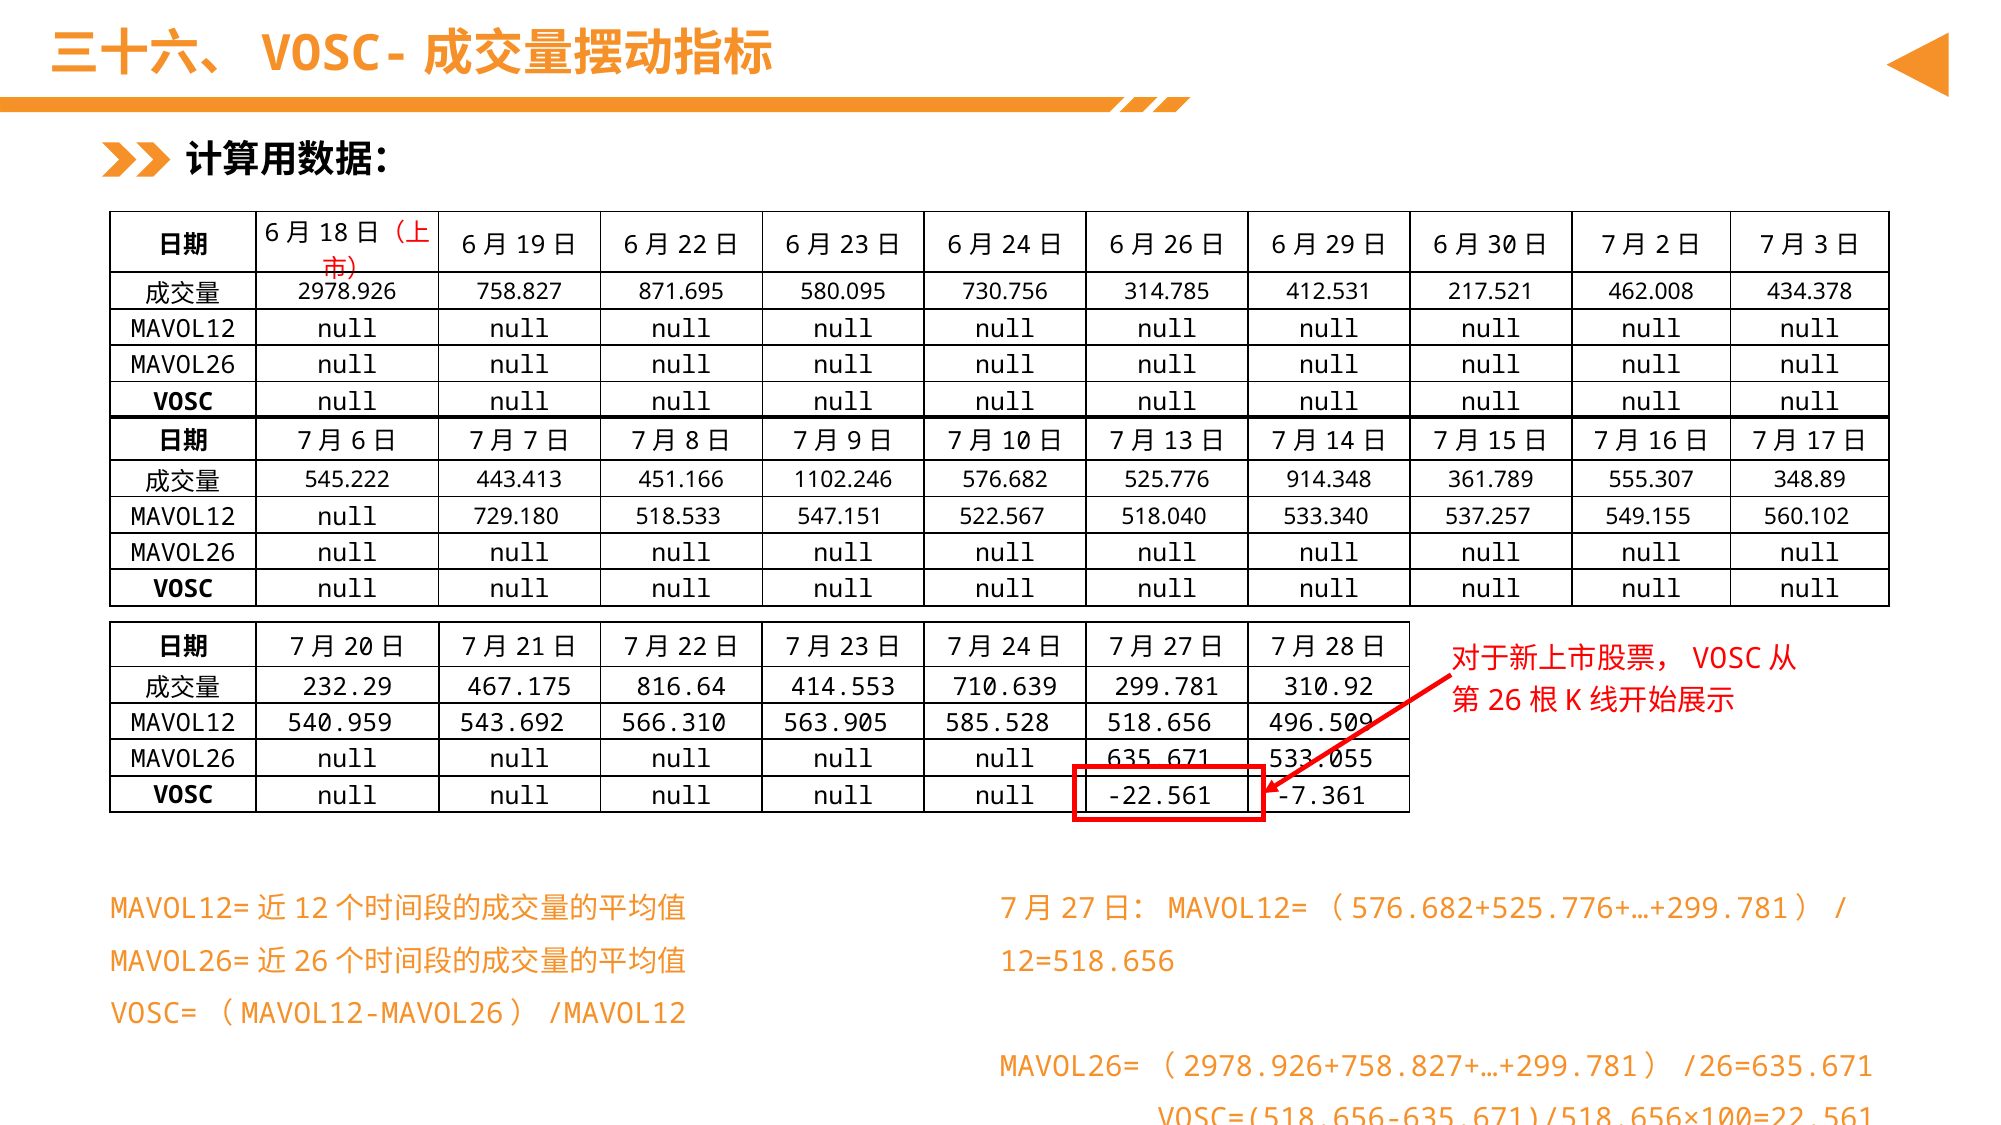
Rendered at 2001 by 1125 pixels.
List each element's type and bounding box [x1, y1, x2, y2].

table_header [257, 623, 438, 666]
table_cell [925, 497, 1085, 532]
table_cell [1731, 534, 1888, 568]
table_header [257, 417, 438, 459]
table_cell [1087, 534, 1247, 568]
table_header [601, 212, 762, 271]
table_cell [925, 382, 1085, 415]
table_cell [763, 570, 923, 605]
table_cell [1249, 570, 1409, 605]
table_cell [1249, 497, 1409, 532]
table_cell [257, 497, 438, 532]
table_cell [1573, 534, 1730, 568]
text_box [999, 872, 1949, 1125]
table_cell [601, 461, 762, 496]
table_cell [257, 740, 438, 775]
table_cell [1573, 461, 1730, 496]
table_cell [439, 534, 600, 568]
table_header [925, 623, 1085, 666]
table_cell [763, 382, 923, 415]
table_cell [1573, 382, 1730, 415]
table_cell [1087, 740, 1247, 765]
table_cell [1265, 794, 1409, 811]
title [34, 22, 1863, 87]
table_cell [601, 740, 761, 775]
table_cell [763, 273, 923, 308]
table_cell [925, 570, 1085, 605]
table_cell [1249, 273, 1409, 308]
table_header [763, 417, 923, 459]
table_cell [440, 667, 600, 702]
table_cell [1573, 346, 1730, 381]
table_cell [601, 310, 762, 344]
table_cell [111, 310, 255, 344]
table_cell [111, 497, 255, 532]
table_cell [439, 346, 600, 381]
table_header [763, 623, 923, 666]
table_cell [601, 777, 761, 811]
table_cell [257, 273, 438, 308]
table_cell [439, 497, 600, 532]
table_cell [601, 273, 762, 308]
table_cell [257, 570, 438, 605]
table_cell [439, 310, 600, 344]
table_cell [763, 310, 923, 344]
table_cell [111, 667, 255, 702]
table_cell [439, 382, 600, 415]
table_cell [1411, 534, 1571, 568]
table_cell [601, 497, 762, 532]
table_header [1573, 212, 1730, 271]
table_cell [601, 346, 762, 381]
table_header [439, 212, 600, 271]
table_cell [763, 667, 923, 702]
table_cell [1087, 667, 1247, 702]
table_cell [1411, 497, 1571, 532]
table_cell [111, 273, 255, 308]
table_cell [1087, 382, 1247, 415]
table_cell [763, 740, 923, 775]
table_cell [111, 740, 255, 775]
table_cell [1087, 461, 1247, 496]
table_cell [925, 534, 1085, 568]
table_header [257, 212, 438, 271]
table_cell [1249, 382, 1409, 415]
table_cell [257, 461, 438, 496]
table_cell [1731, 346, 1888, 381]
table_cell [925, 704, 1085, 738]
table_header [1731, 417, 1888, 459]
table_cell [111, 461, 255, 496]
text_box [1073, 632, 1816, 821]
table_cell [1249, 534, 1409, 568]
table_cell [601, 570, 762, 605]
table_cell [763, 534, 923, 568]
table_cell [925, 273, 1085, 308]
table_cell [601, 534, 762, 568]
table_header [1249, 212, 1409, 271]
table_cell [257, 704, 438, 738]
table_cell [601, 667, 761, 702]
table_cell [1731, 382, 1888, 415]
table_cell [1249, 704, 1263, 738]
table_cell [1573, 497, 1730, 532]
table_header [439, 417, 600, 459]
table_cell [257, 310, 438, 344]
table_cell [257, 777, 438, 811]
table_cell [440, 777, 600, 811]
table_cell [111, 777, 255, 811]
table_cell [1411, 382, 1571, 415]
table_header [111, 623, 255, 666]
table_header [1087, 623, 1247, 666]
table_header [1573, 417, 1730, 459]
table_cell [257, 346, 438, 381]
table_cell [1249, 740, 1263, 765]
table_cell [1087, 346, 1247, 381]
table_cell [1087, 570, 1247, 605]
table_cell [1573, 273, 1730, 308]
table_cell [1411, 273, 1571, 308]
table_header [1087, 212, 1247, 271]
table_cell [111, 382, 255, 415]
table_cell [763, 497, 923, 532]
table_cell [601, 382, 762, 415]
table_cell [763, 461, 923, 496]
table_cell [111, 570, 255, 605]
table_cell [439, 570, 600, 605]
table_cell [925, 667, 1085, 702]
table_cell [925, 310, 1085, 344]
text_box [1884, 30, 1950, 99]
table_cell [111, 704, 255, 738]
table_cell [1249, 310, 1409, 344]
table_cell [925, 740, 1085, 775]
table_cell [111, 346, 255, 381]
table_header [111, 212, 255, 271]
table_cell [1731, 497, 1888, 532]
table_header [1411, 212, 1571, 271]
table_cell [1249, 346, 1409, 381]
table_header [1411, 417, 1571, 459]
table_header [763, 212, 923, 271]
table_cell [439, 461, 600, 496]
table_cell [1087, 497, 1247, 532]
table_cell [601, 704, 761, 738]
table_cell [257, 534, 438, 568]
table_cell [439, 273, 600, 308]
table_header [440, 623, 600, 666]
table_cell [1731, 461, 1888, 496]
table_cell [257, 667, 438, 702]
table_cell [925, 777, 1073, 811]
table_cell [925, 346, 1085, 381]
table_cell [1411, 461, 1571, 496]
table_cell [1087, 273, 1247, 308]
table_header [1087, 417, 1247, 459]
table_header [601, 623, 761, 666]
table_cell [440, 740, 600, 775]
table_header [1249, 417, 1409, 459]
table_header [925, 212, 1085, 271]
table_cell [440, 704, 600, 738]
table_header [1731, 212, 1888, 271]
table_cell [1249, 461, 1409, 496]
table_header [925, 417, 1085, 459]
table_cell [257, 382, 438, 415]
table_cell [1573, 570, 1730, 605]
table_header [601, 417, 762, 459]
text_box [110, 872, 885, 1030]
table_header [1249, 623, 1409, 666]
table_cell [763, 704, 923, 738]
table_cell [1573, 310, 1730, 344]
table_cell [1731, 273, 1888, 308]
table_cell [111, 534, 255, 568]
text_box [99, 141, 138, 178]
table_cell [1249, 667, 1409, 702]
table_cell [1411, 346, 1571, 381]
table_cell [1087, 704, 1247, 738]
table_cell [1411, 310, 1571, 344]
table_cell [925, 461, 1085, 496]
table_header [111, 417, 255, 459]
table_cell [1411, 570, 1571, 605]
table_cell [1087, 310, 1247, 344]
text_box [133, 133, 1539, 186]
table_cell [763, 346, 923, 381]
table_cell [1731, 570, 1888, 605]
table_cell [763, 777, 923, 811]
table_cell [1731, 310, 1888, 344]
